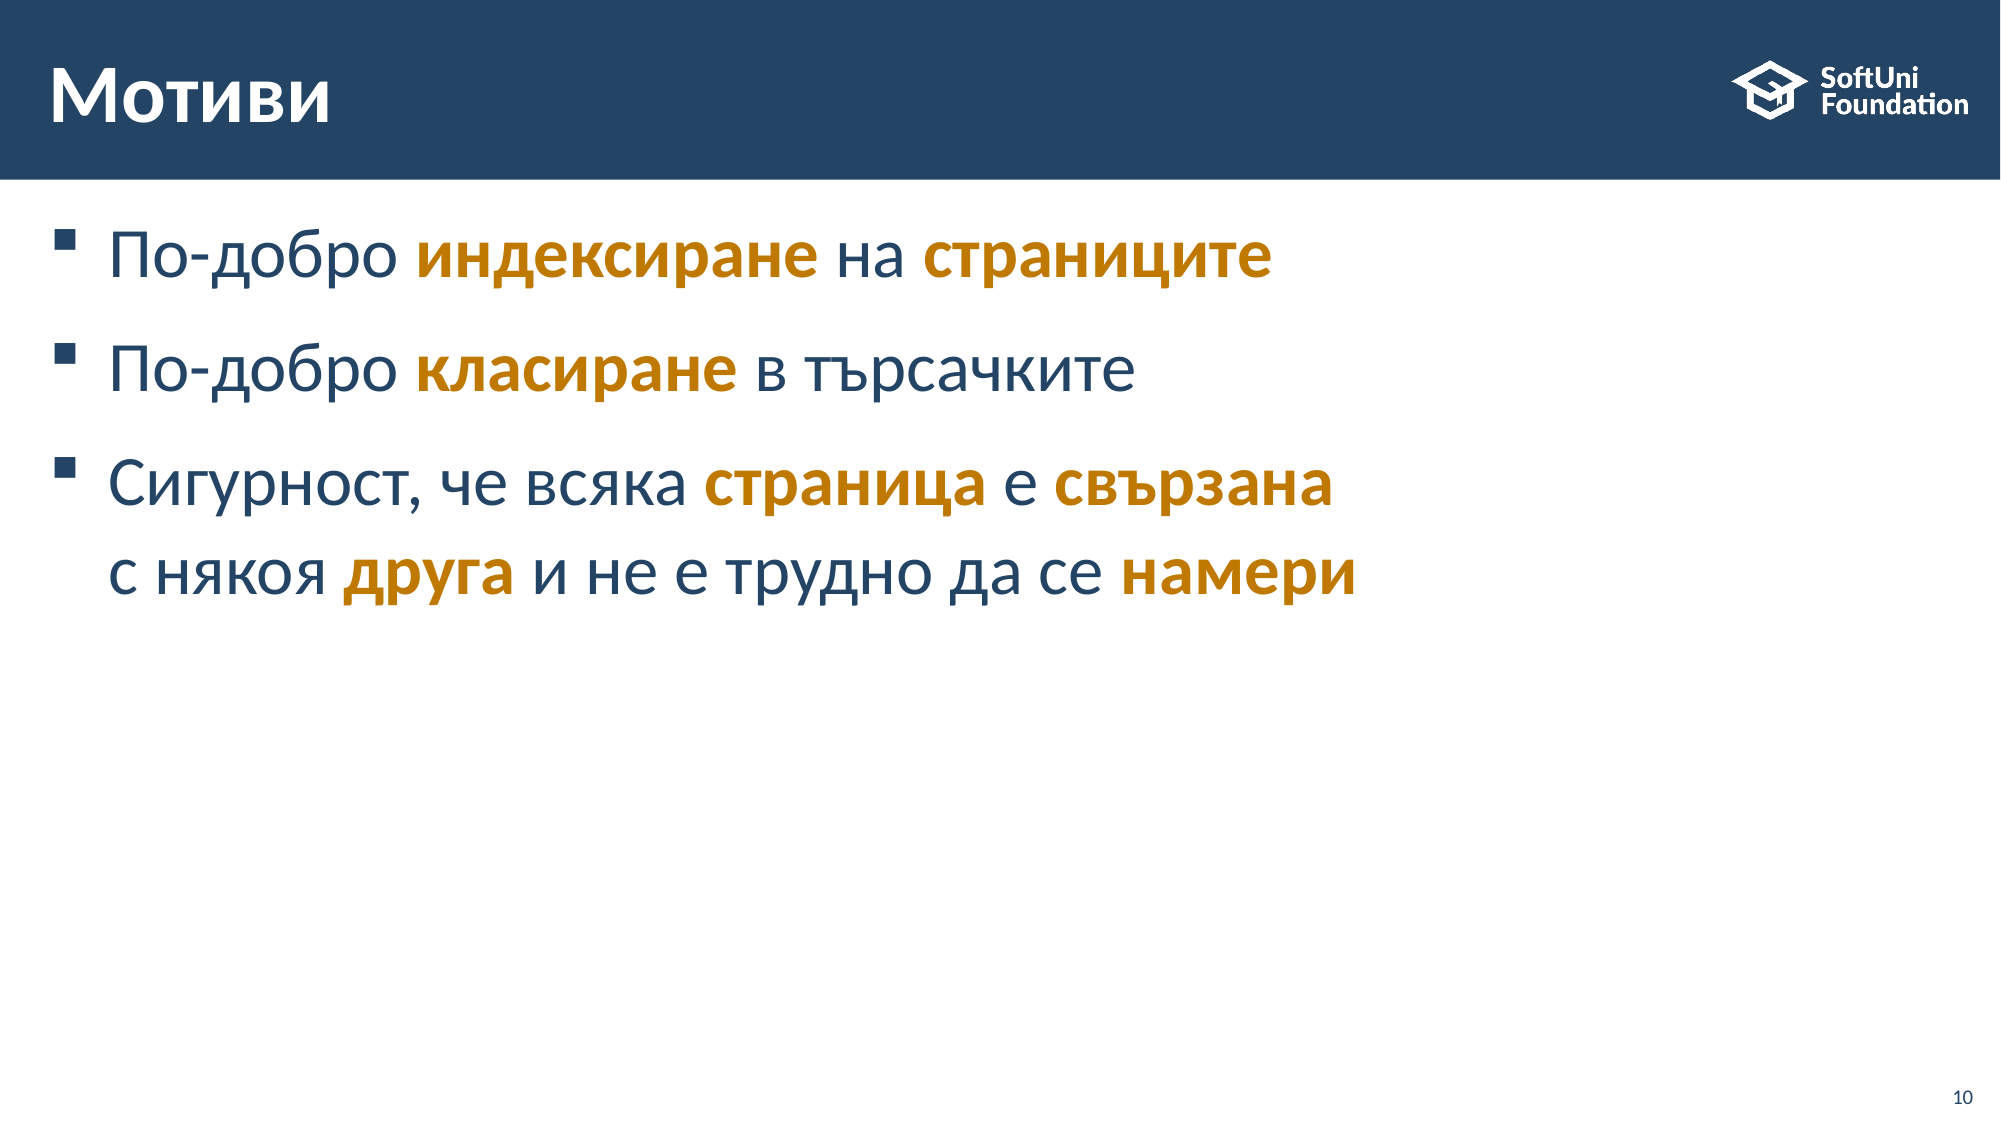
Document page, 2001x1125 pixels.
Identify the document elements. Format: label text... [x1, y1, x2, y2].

title Мотиви [31, 16, 1716, 162]
picture [1731, 60, 1968, 120]
list По-добро индексиране на страниците По-добро класиране в търсачките Сигурност, че всяка страница е свързана с някоя друга и не е трудно да се намери [31, 196, 1970, 1104]
slide_number 10 [1927, 1067, 1989, 1117]
